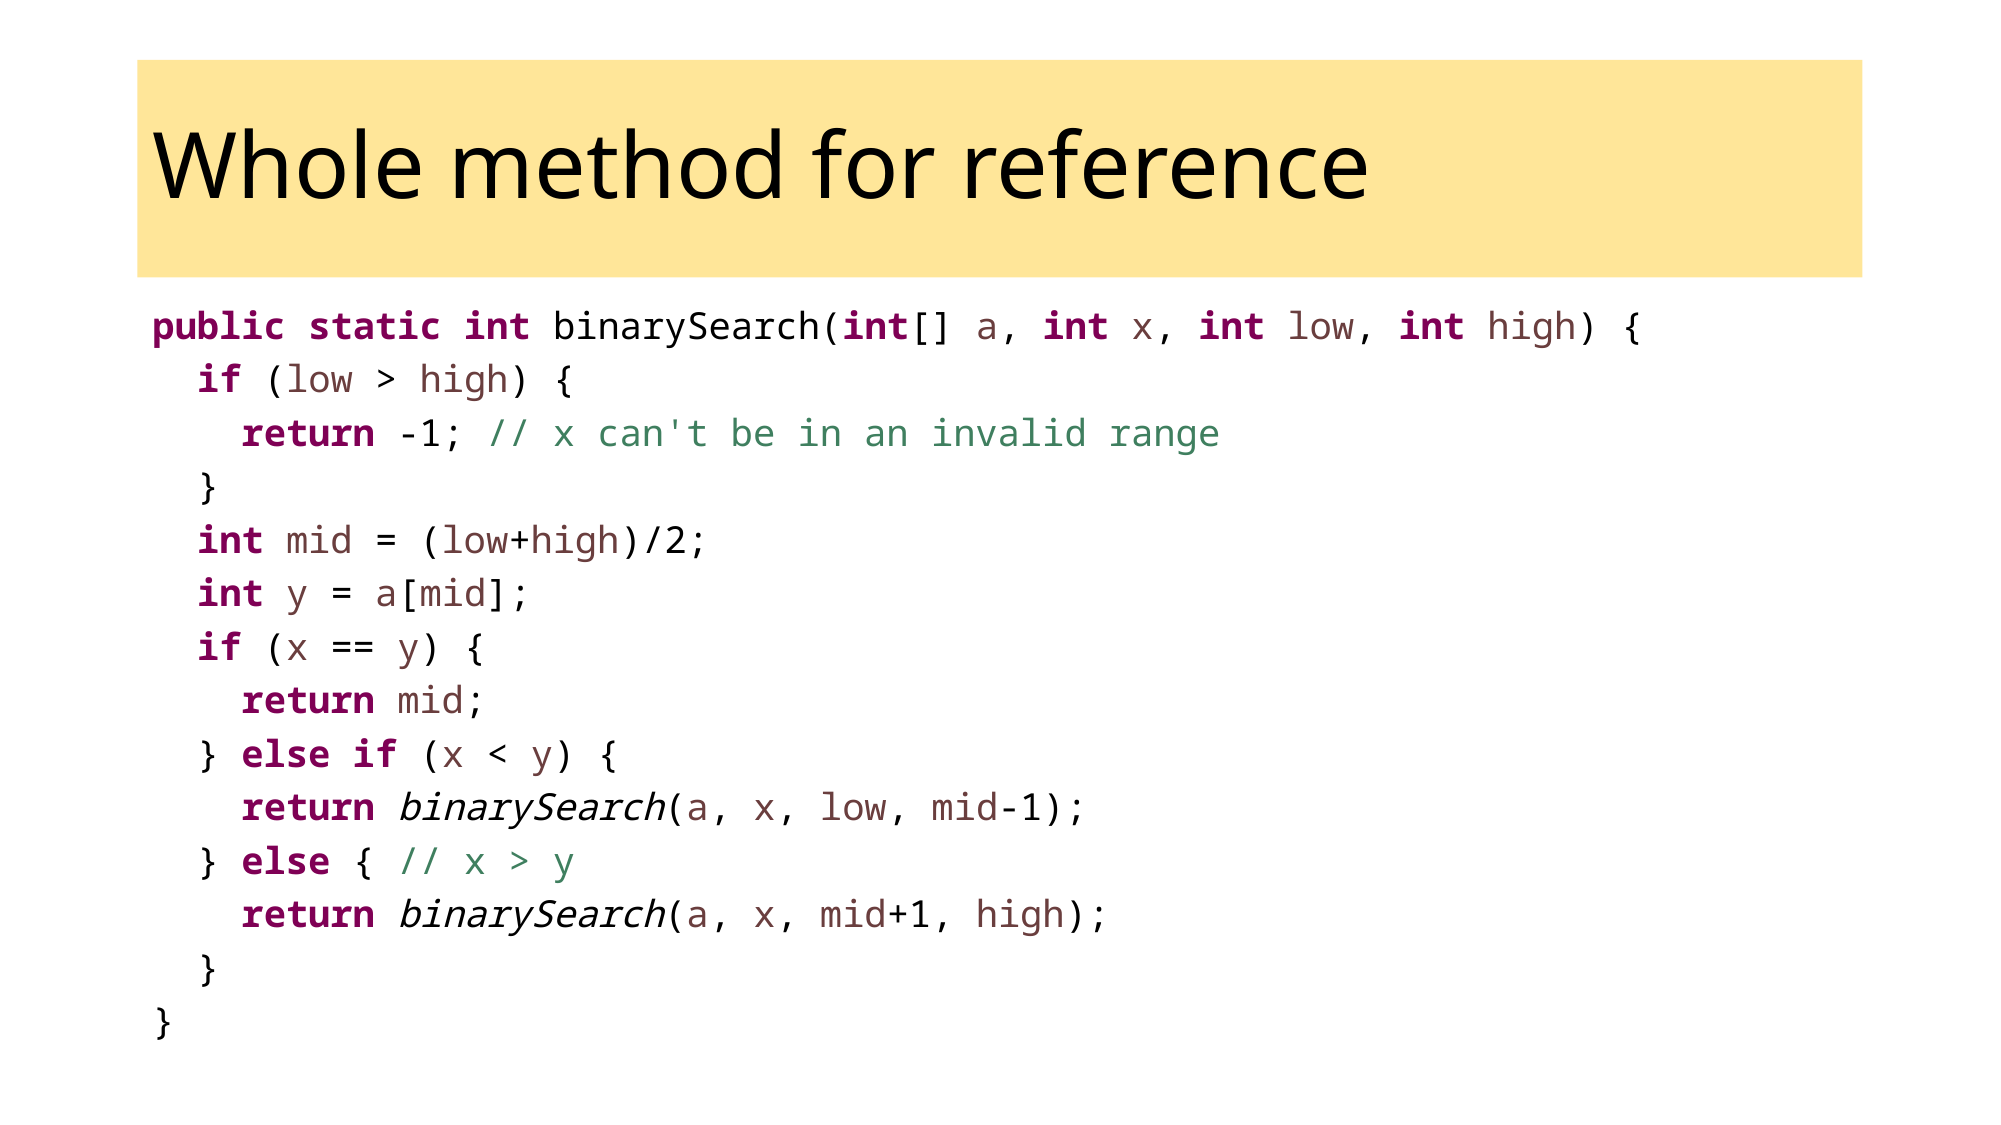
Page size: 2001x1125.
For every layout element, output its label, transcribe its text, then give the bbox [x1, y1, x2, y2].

title Whole method for reference [137, 59, 1863, 278]
list public static int binarySearch(int[] a, int x, int low, int high) { if (low > high) { return -1; // x can't be in an invalid range } int mid = (low+high)/2; int y = a[mid]; if (x == y) { return mid; } else if (x < y) { return binarySearch(a, x, low, mid-1); } else { // x > y return binarySearch(a, x, mid+1, high); } } [137, 299, 1863, 1054]
